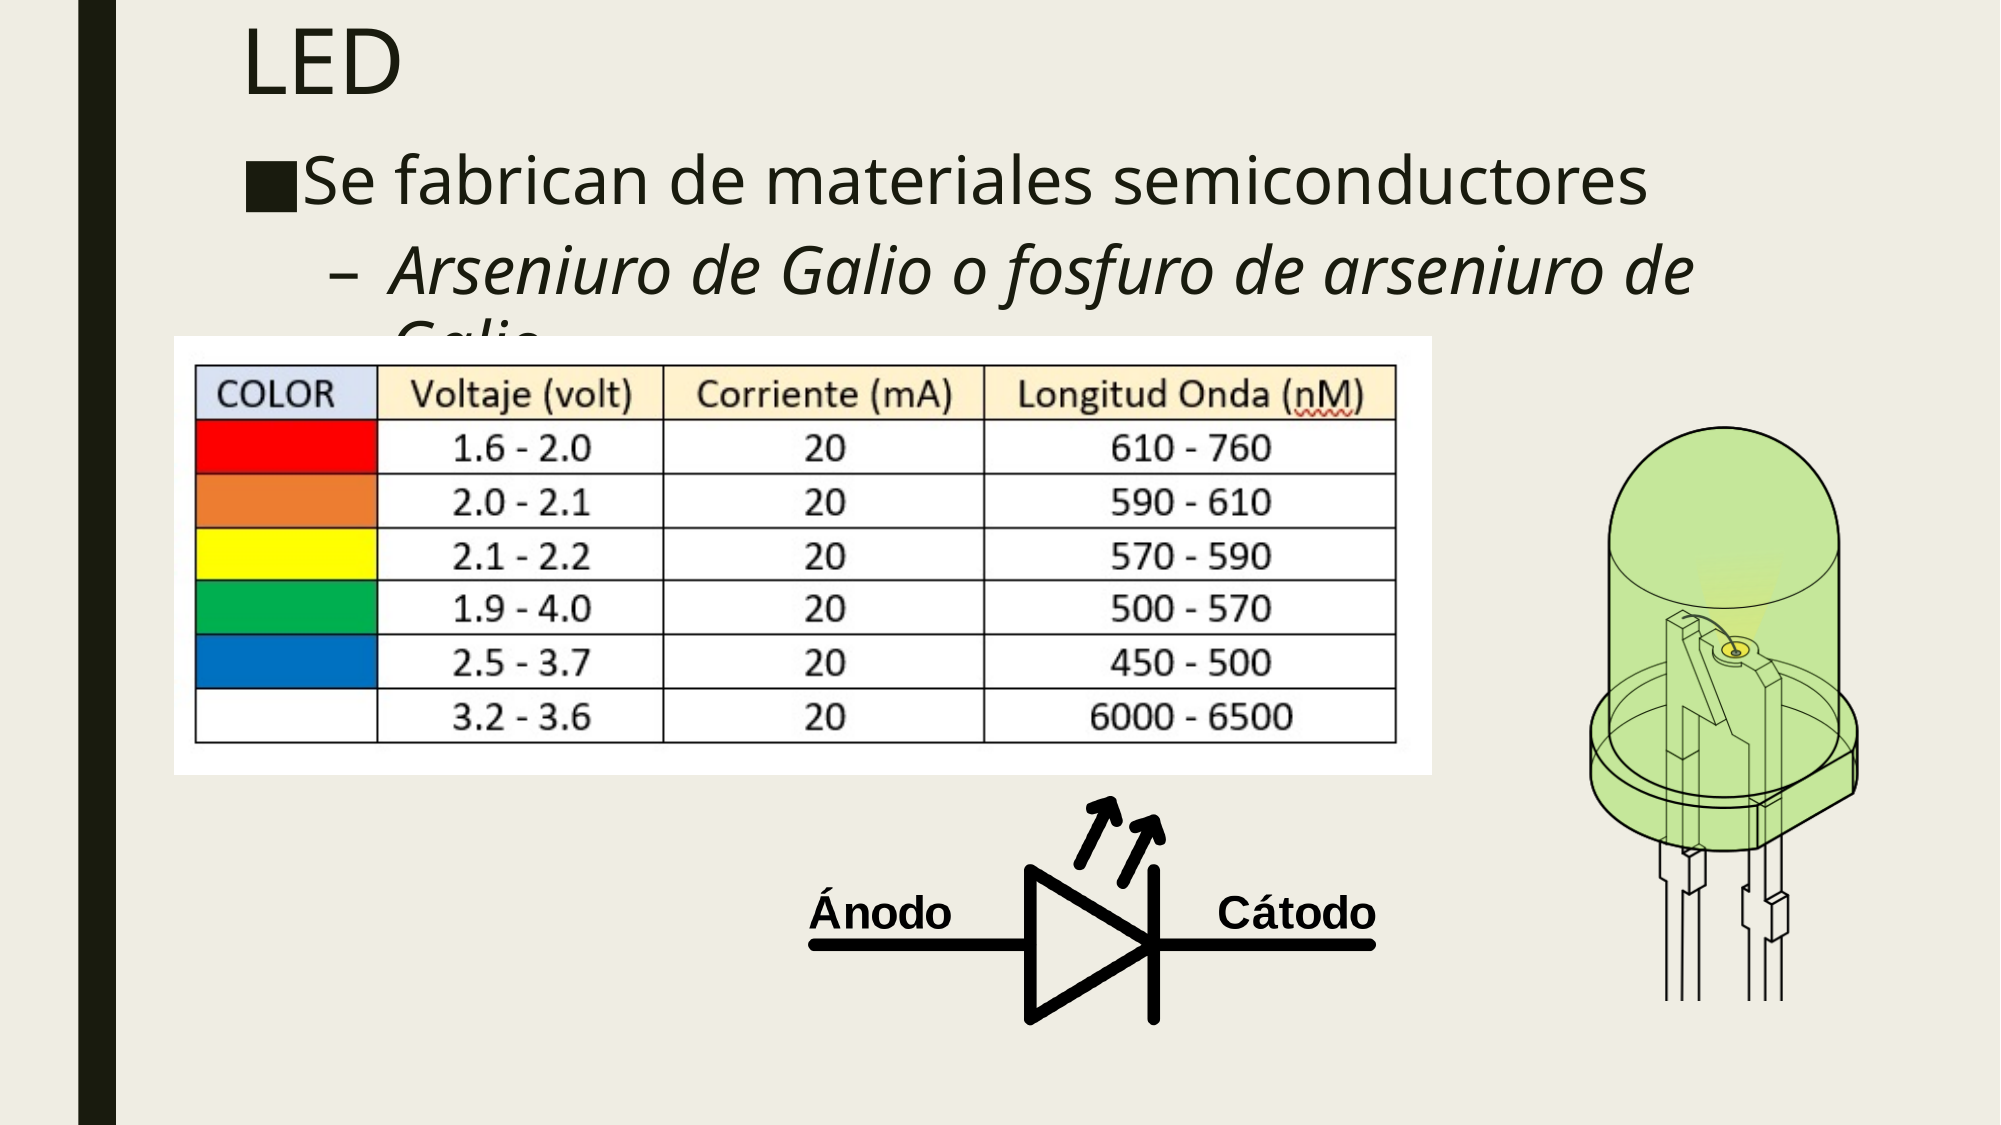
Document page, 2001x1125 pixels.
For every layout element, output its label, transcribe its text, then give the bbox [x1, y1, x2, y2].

list Se fabrican de materiales semiconductores Arseniuro de Galio o fosfuro de arseniuro de Galio [225, 136, 1826, 969]
picture [1562, 419, 1886, 1001]
picture [174, 336, 1432, 776]
picture [801, 788, 1382, 1033]
title LED [225, 8, 1800, 136]
